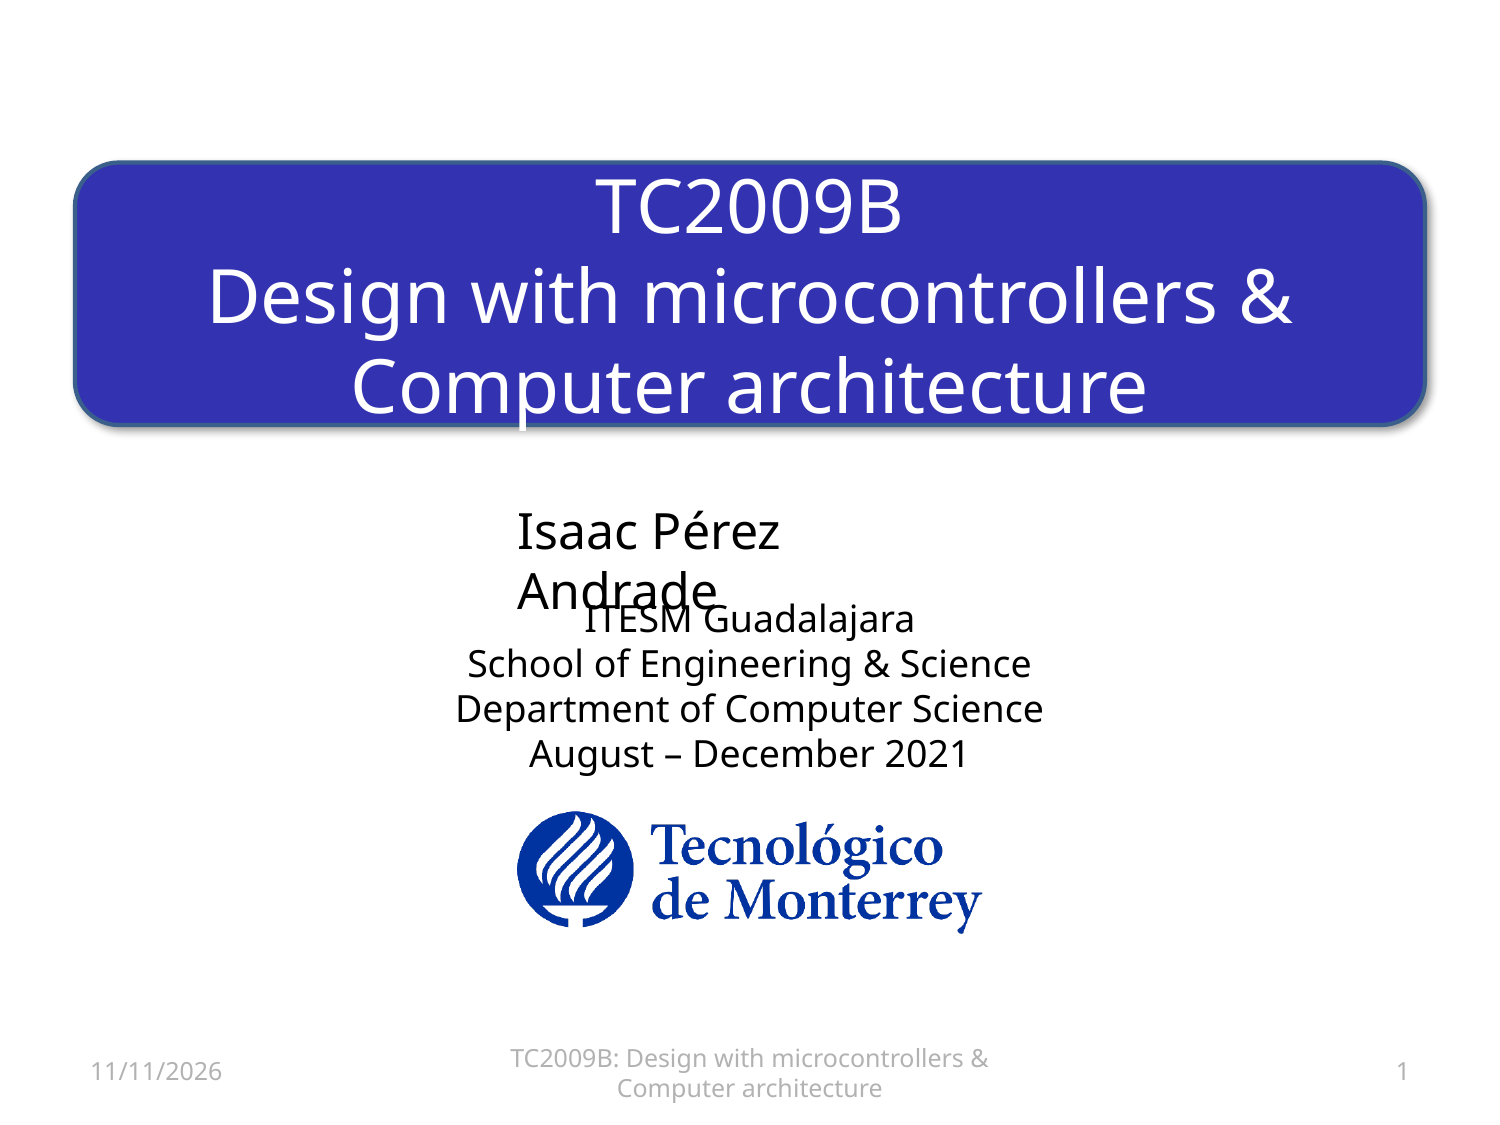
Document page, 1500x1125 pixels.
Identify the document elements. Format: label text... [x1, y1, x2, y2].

slide_number 1 [1074, 1042, 1425, 1103]
footer TC2009B: Design with microcontrollers & Computer architecture [450, 1042, 1050, 1103]
picture [517, 811, 983, 934]
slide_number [75, 1042, 425, 1103]
title TC2009B Design with microcontrollers & Computer architecture [74, 162, 1426, 426]
